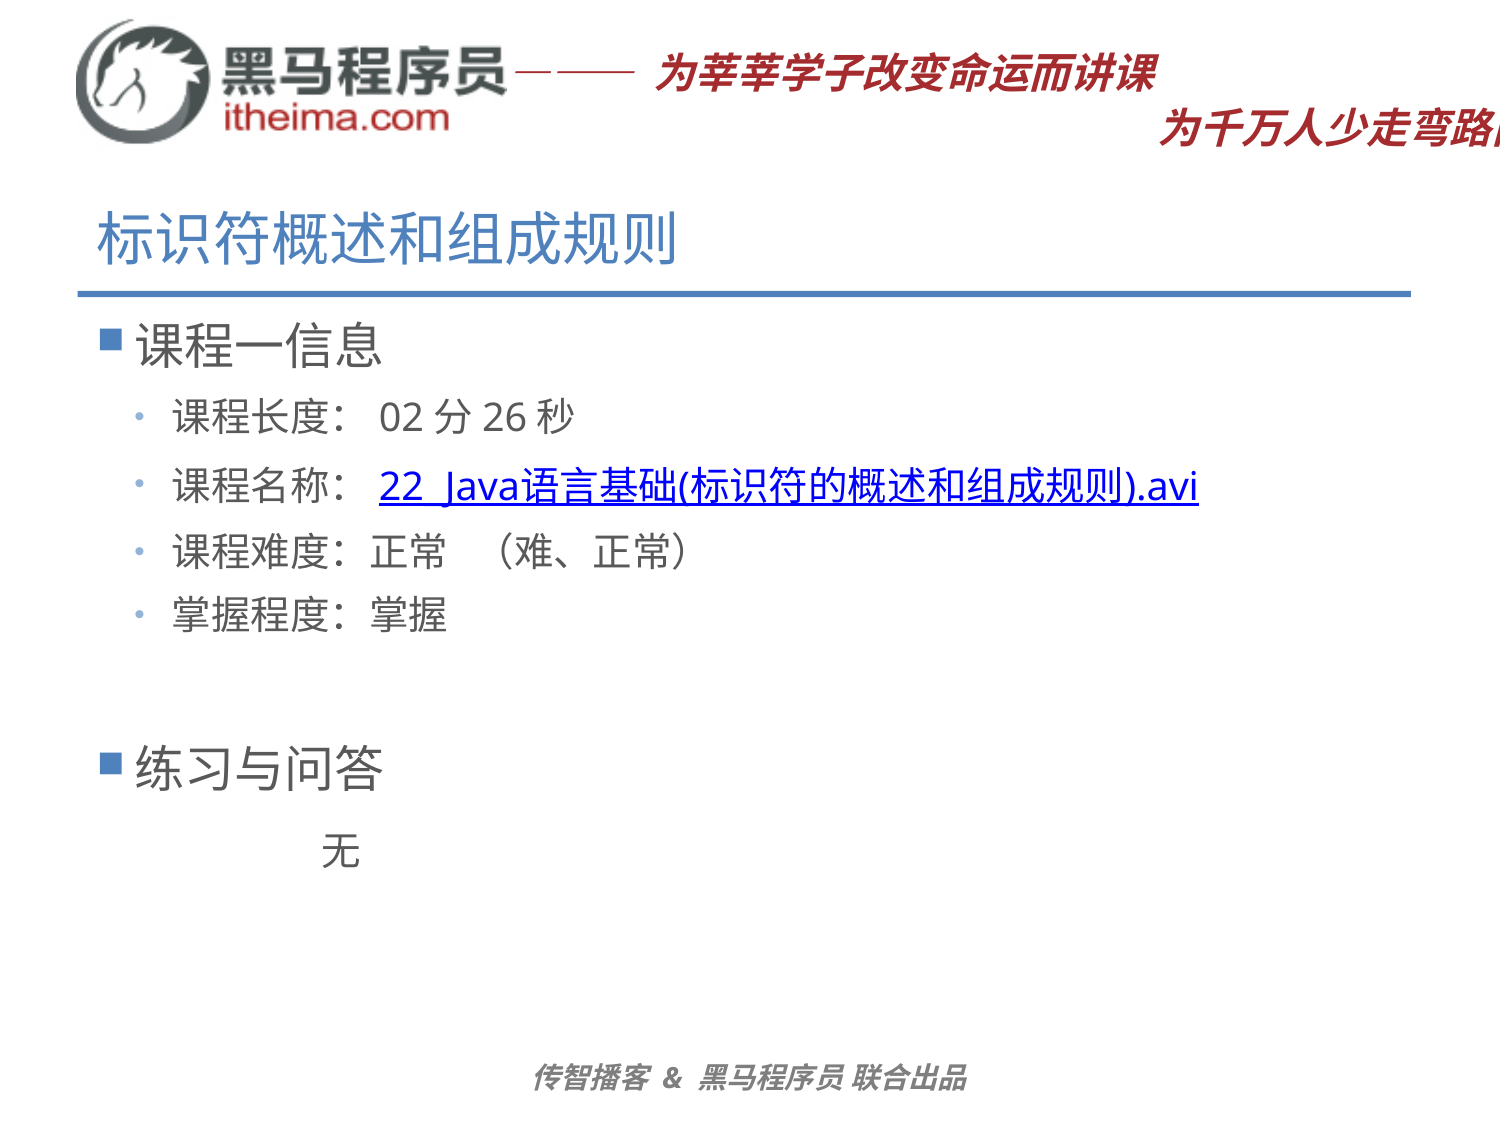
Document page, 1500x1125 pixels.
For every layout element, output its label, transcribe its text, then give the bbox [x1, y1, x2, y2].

title 标识符概述和组成规则 [81, 162, 1416, 280]
picture [76, 0, 507, 161]
list 课程一信息 课程长度：02分26秒 课程名称：22_Java语言基础(标识符的概述和组成规则).avi 课程难度：正常 （难、正常） 掌握程度：掌握 练习与问答 无 [81, 313, 1416, 996]
